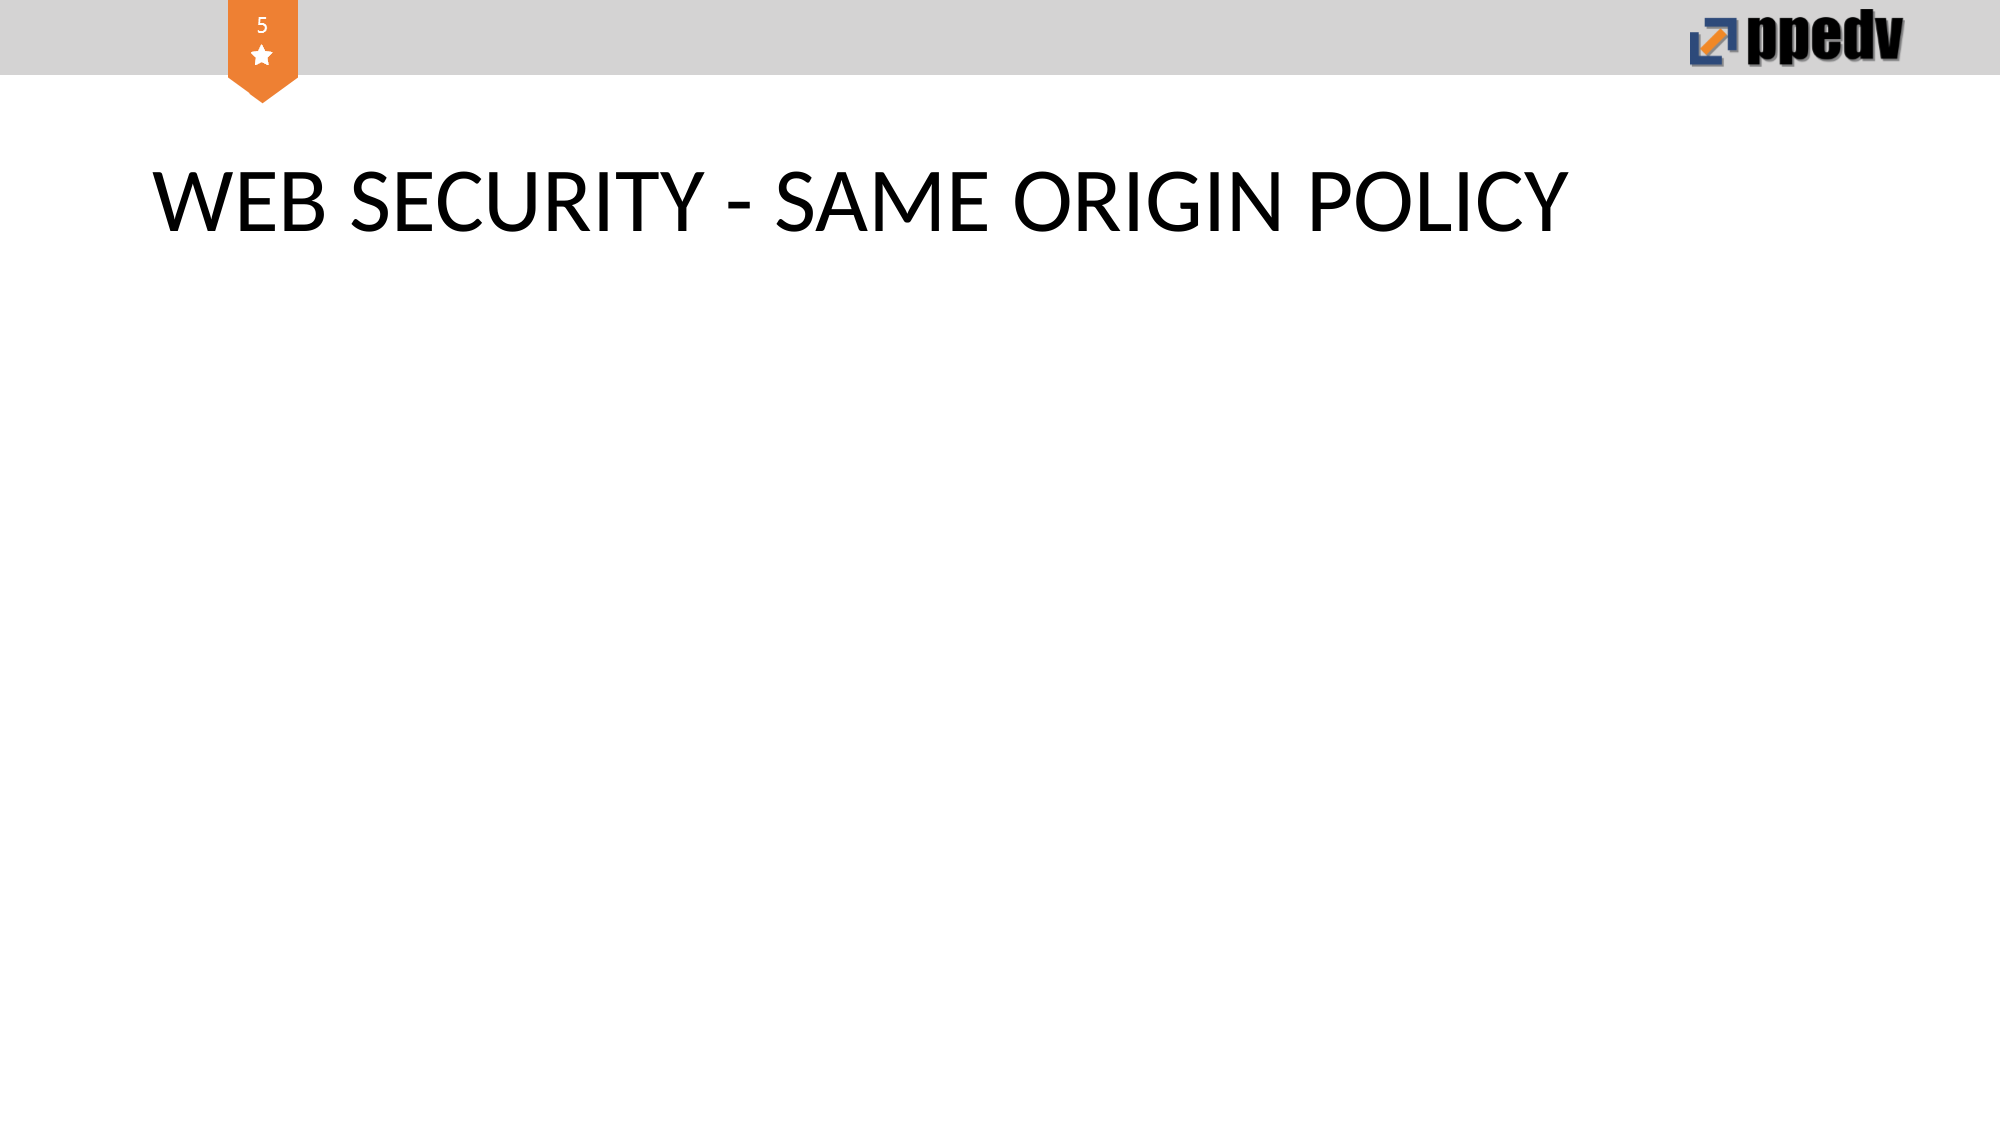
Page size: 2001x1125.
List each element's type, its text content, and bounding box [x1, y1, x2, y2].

picture [0, 0, 2000, 104]
title WEB SECURITY - SAME ORIGIN POLICY [137, 75, 1863, 278]
